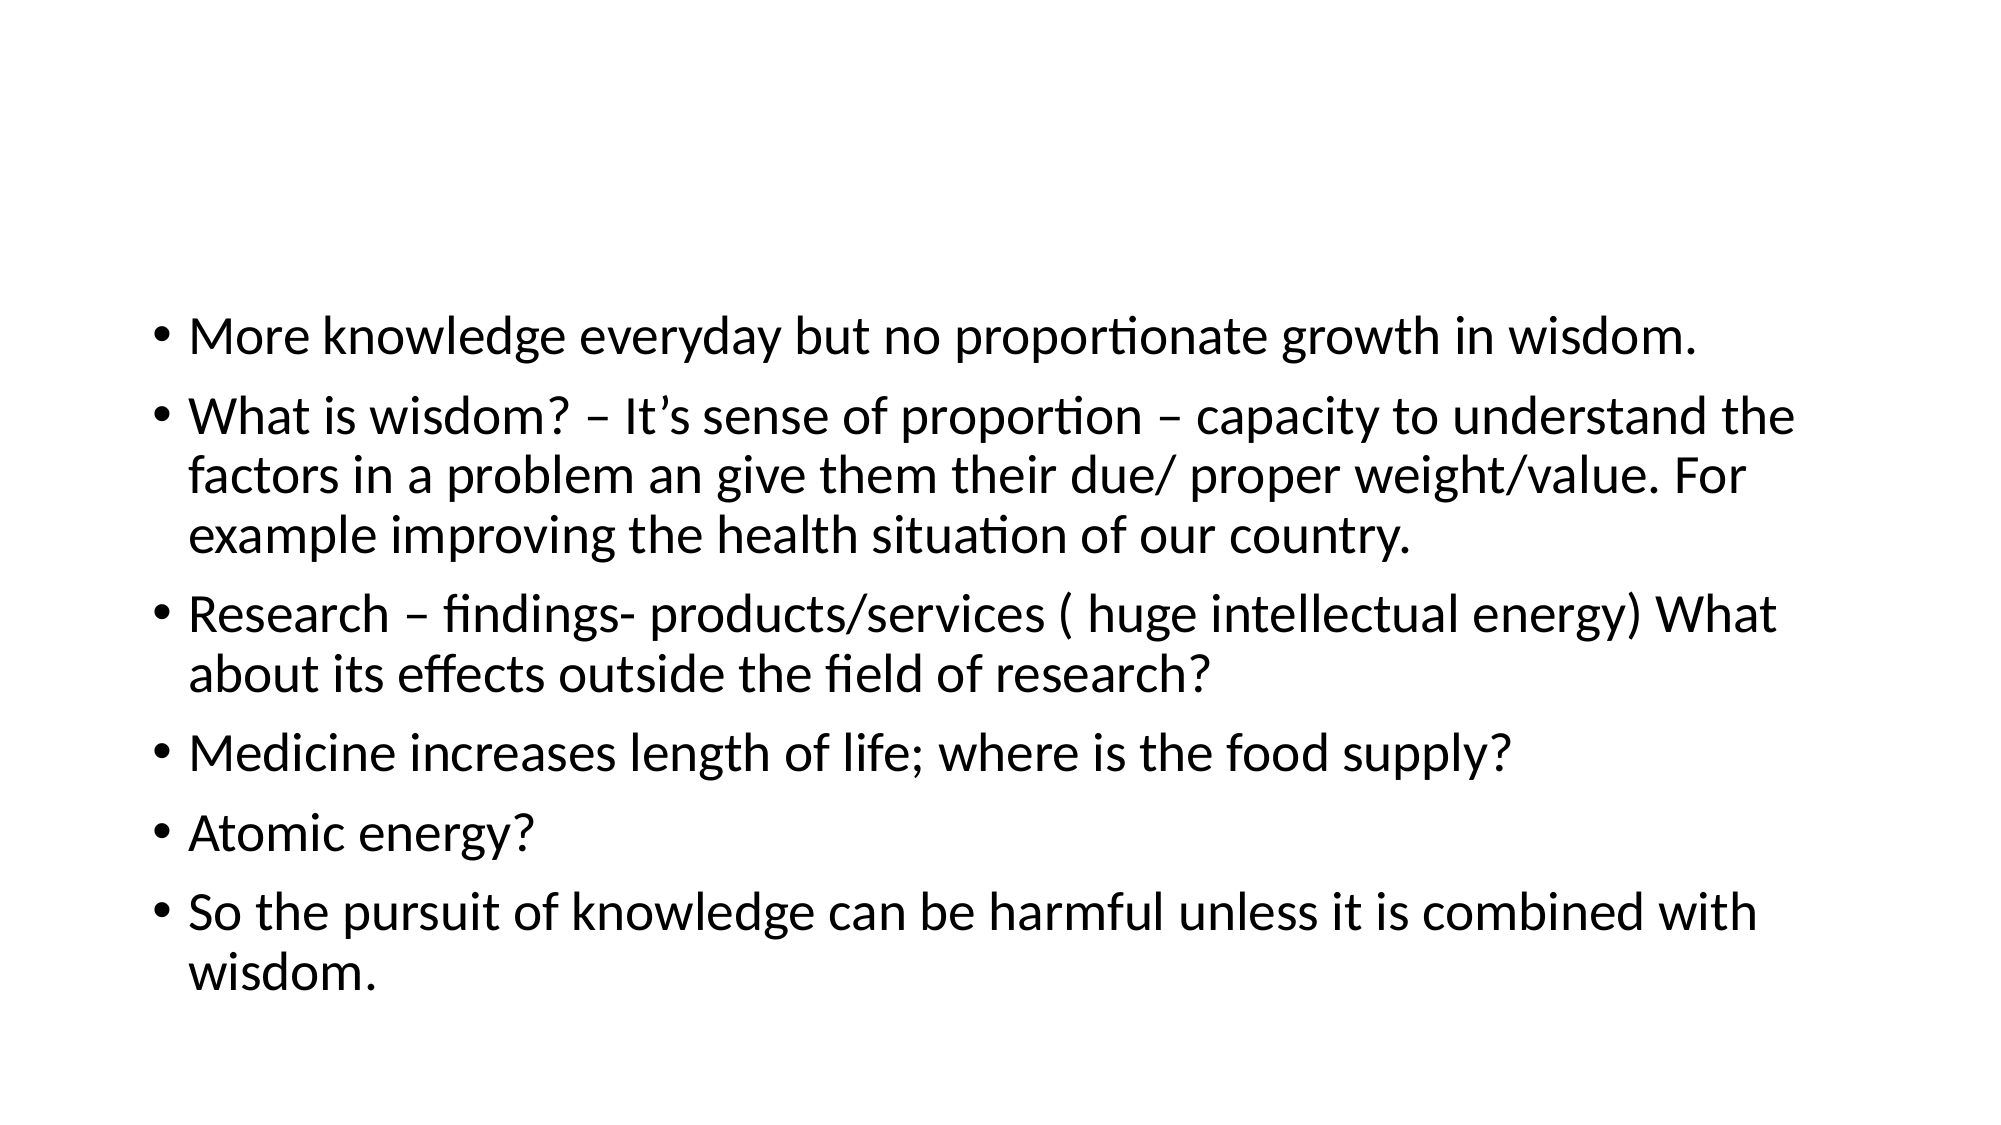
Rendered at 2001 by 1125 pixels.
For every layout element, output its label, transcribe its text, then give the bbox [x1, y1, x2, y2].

list More knowledge everyday but no proportionate growth in wisdom. What is wisdom? – It’s sense of proportion – capacity to understand the factors in a problem an give them their due/ proper weight/value. For example improving the health situation of our country. Research – findings- products/services ( huge intellectual energy) What about its effects outside the field of research? Medicine increases length of life; where is the food supply? Atomic energy? So the pursuit of knowledge can be harmful unless it is combined with wisdom. [137, 299, 1863, 1014]
